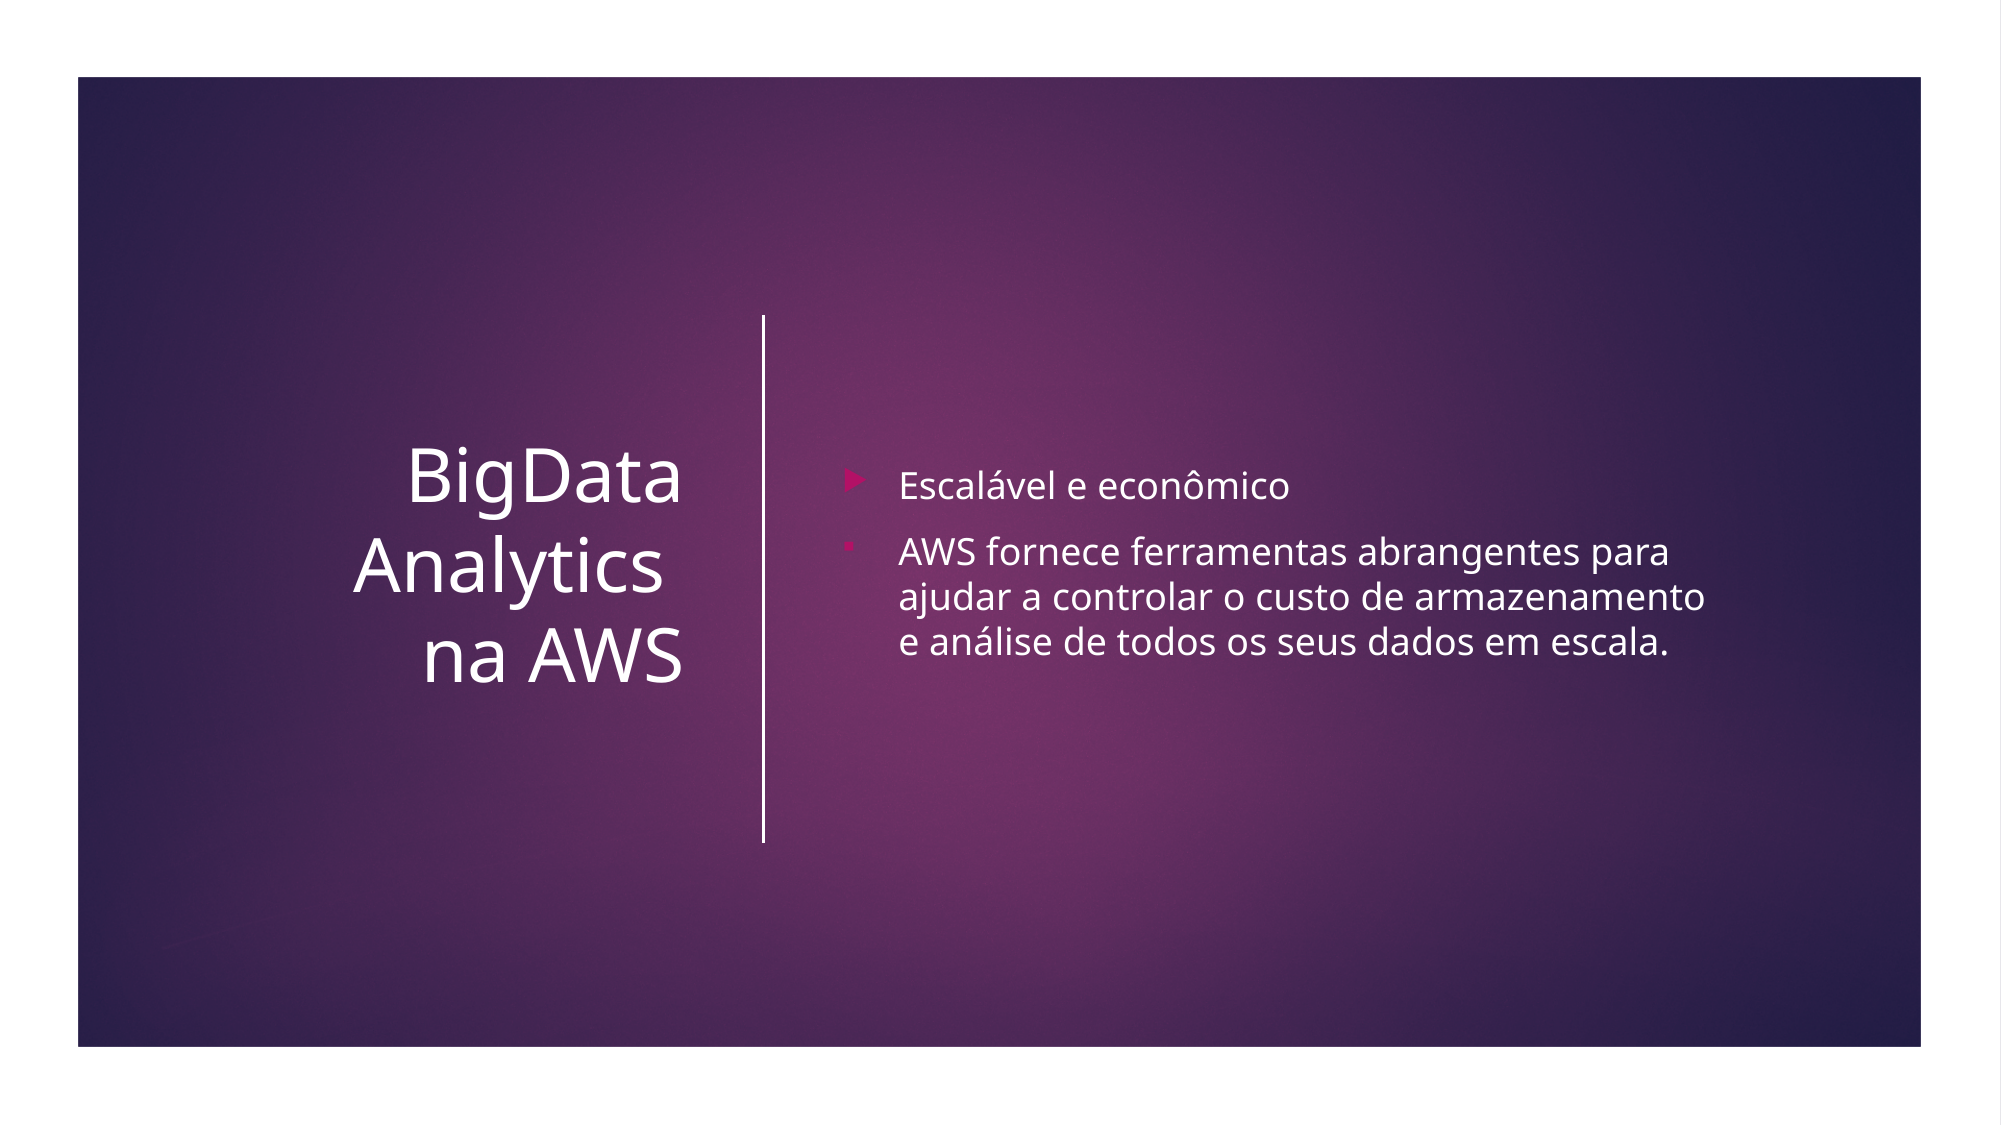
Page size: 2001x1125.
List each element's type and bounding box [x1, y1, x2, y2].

text_box [0, 0, 2000, 1125]
